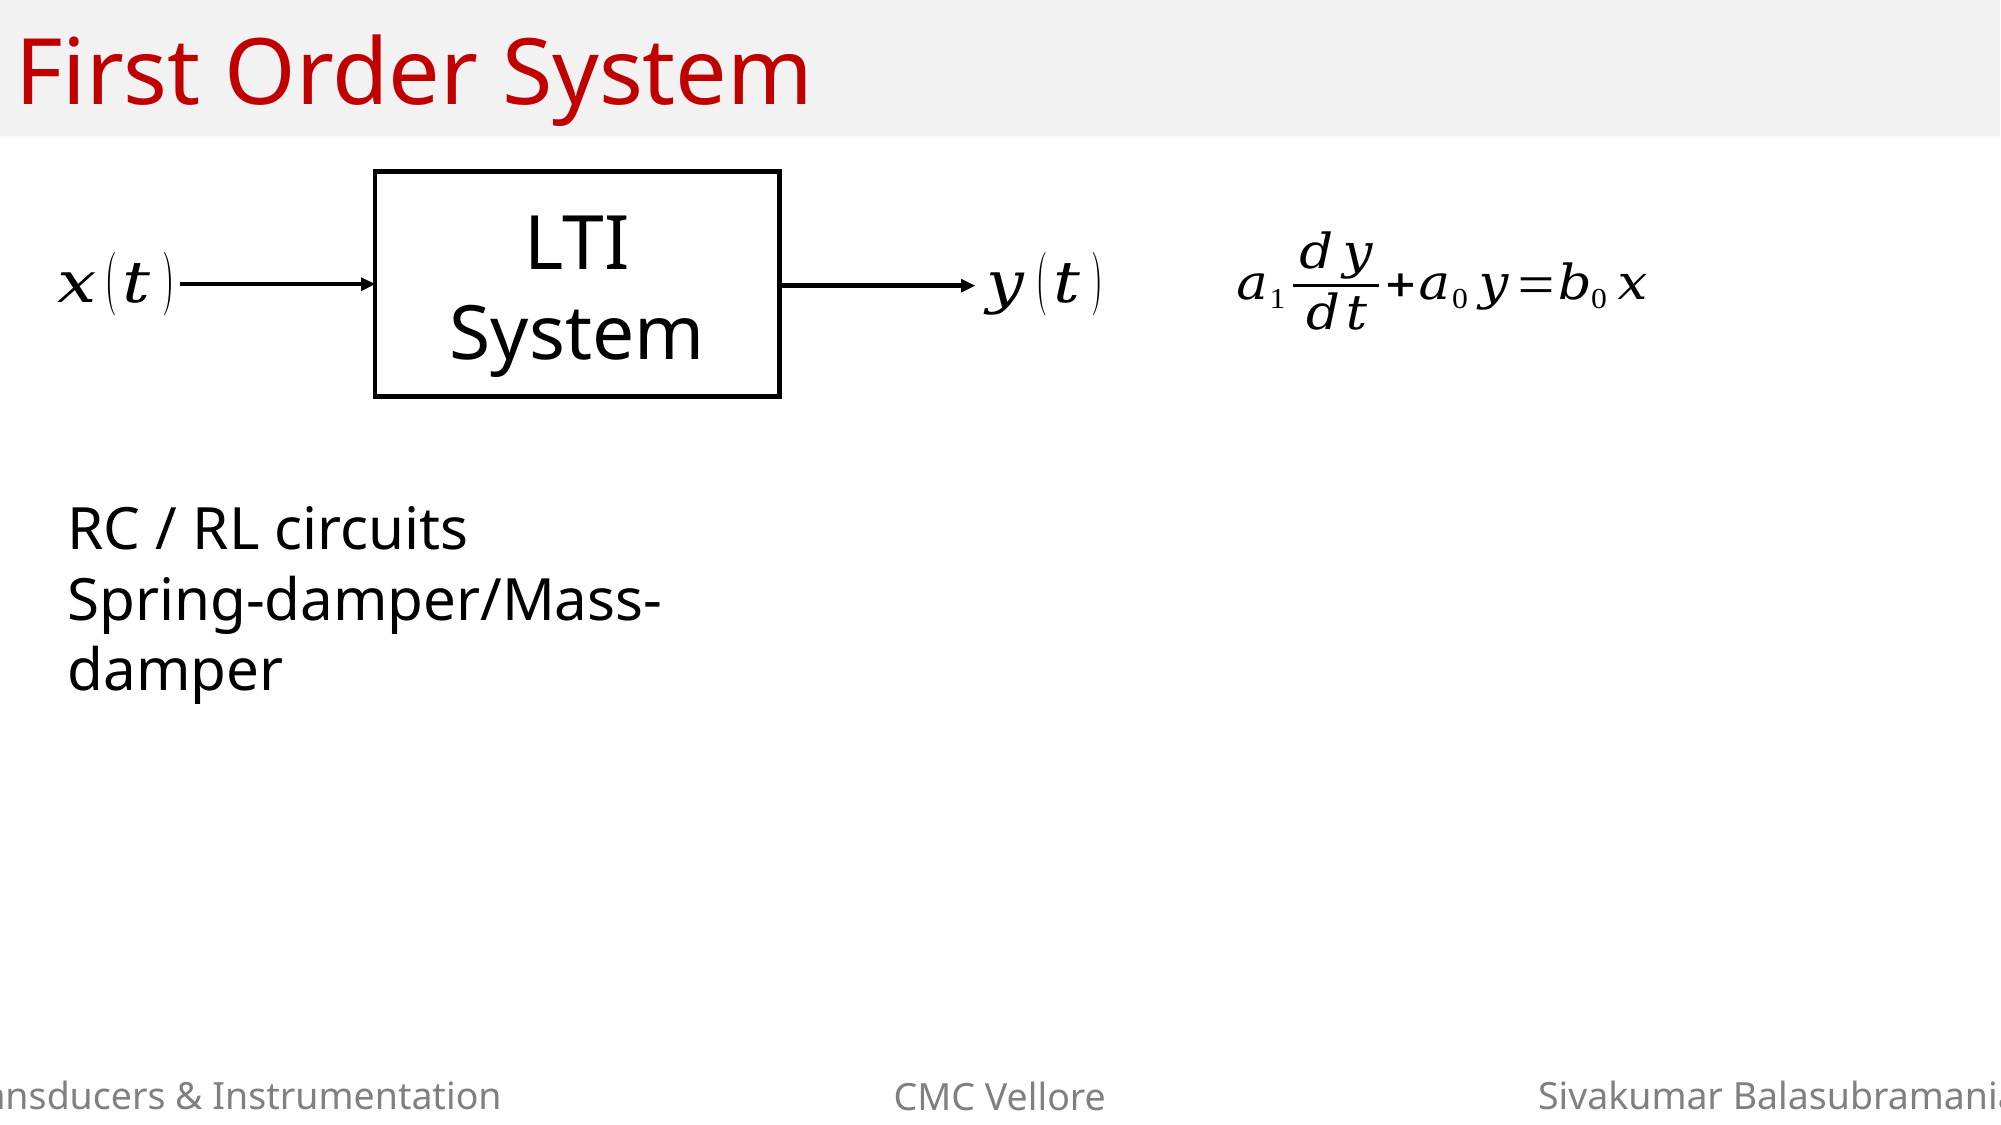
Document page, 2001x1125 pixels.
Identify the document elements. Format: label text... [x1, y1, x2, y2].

text_box RC / RL circuits Spring-damper/Mass-damper [52, 484, 759, 709]
title First Order System [0, 0, 2000, 137]
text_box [52, 171, 1102, 397]
